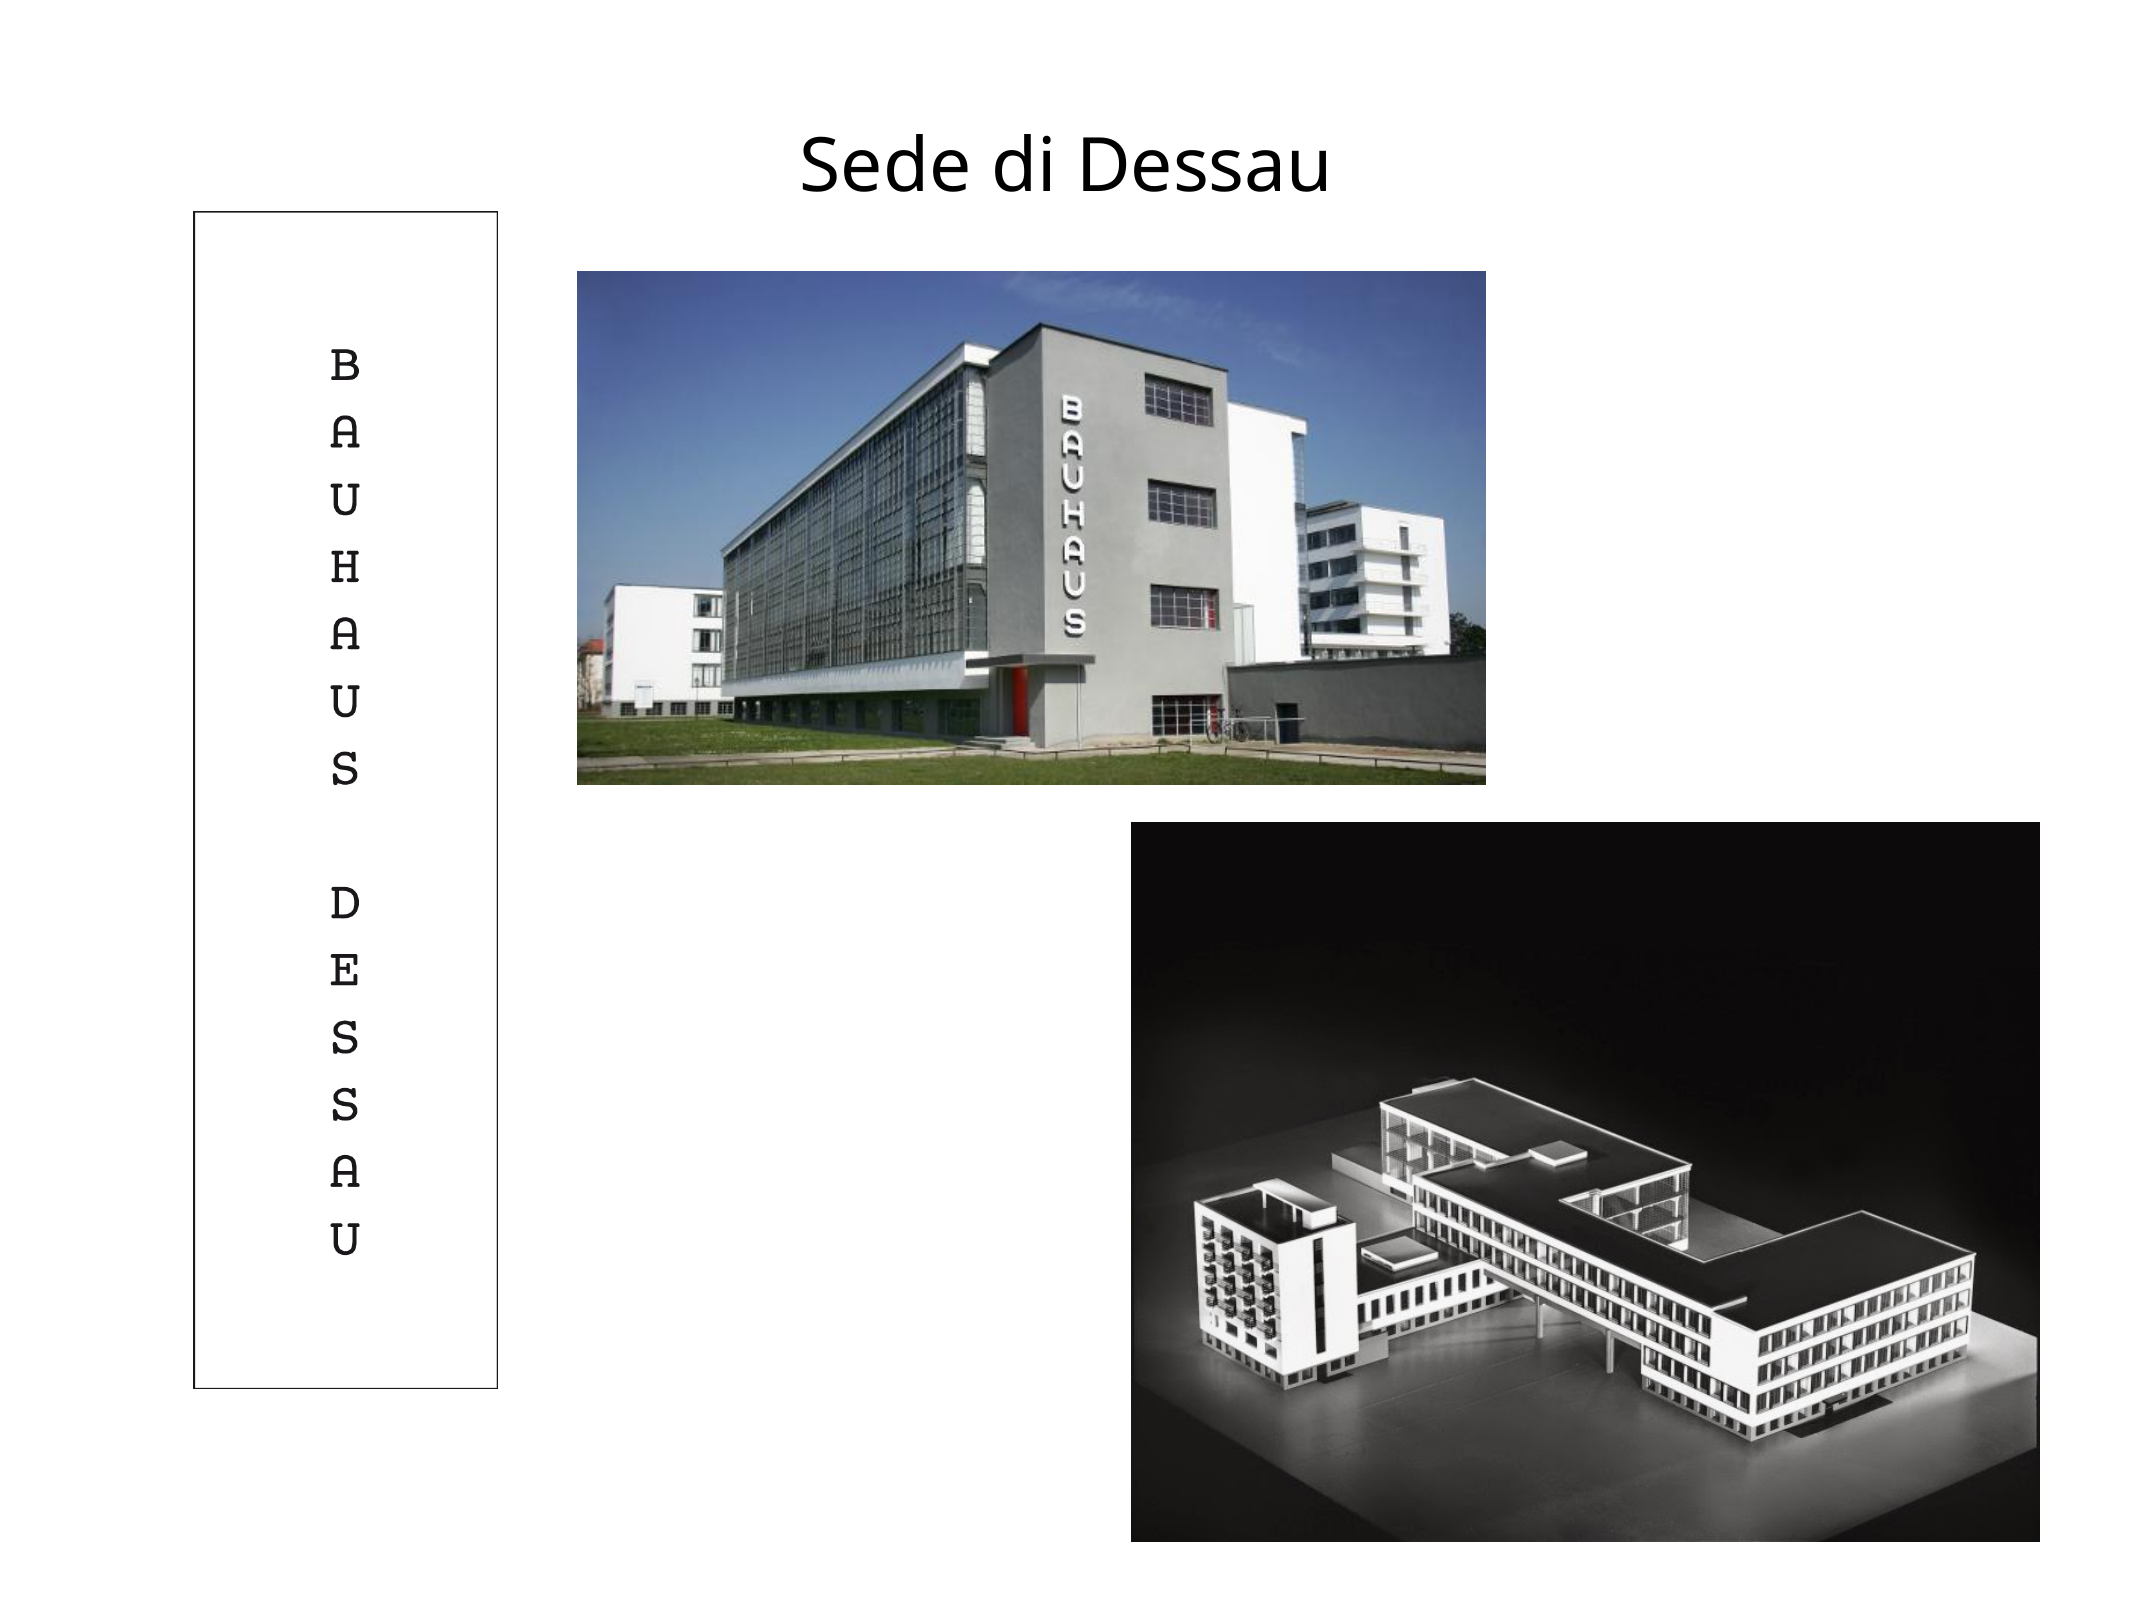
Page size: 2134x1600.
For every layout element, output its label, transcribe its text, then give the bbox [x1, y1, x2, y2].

picture [577, 271, 1486, 785]
picture [192, 211, 498, 1389]
text_box Sede di Dessau [791, 108, 1342, 215]
picture [1131, 822, 2040, 1543]
